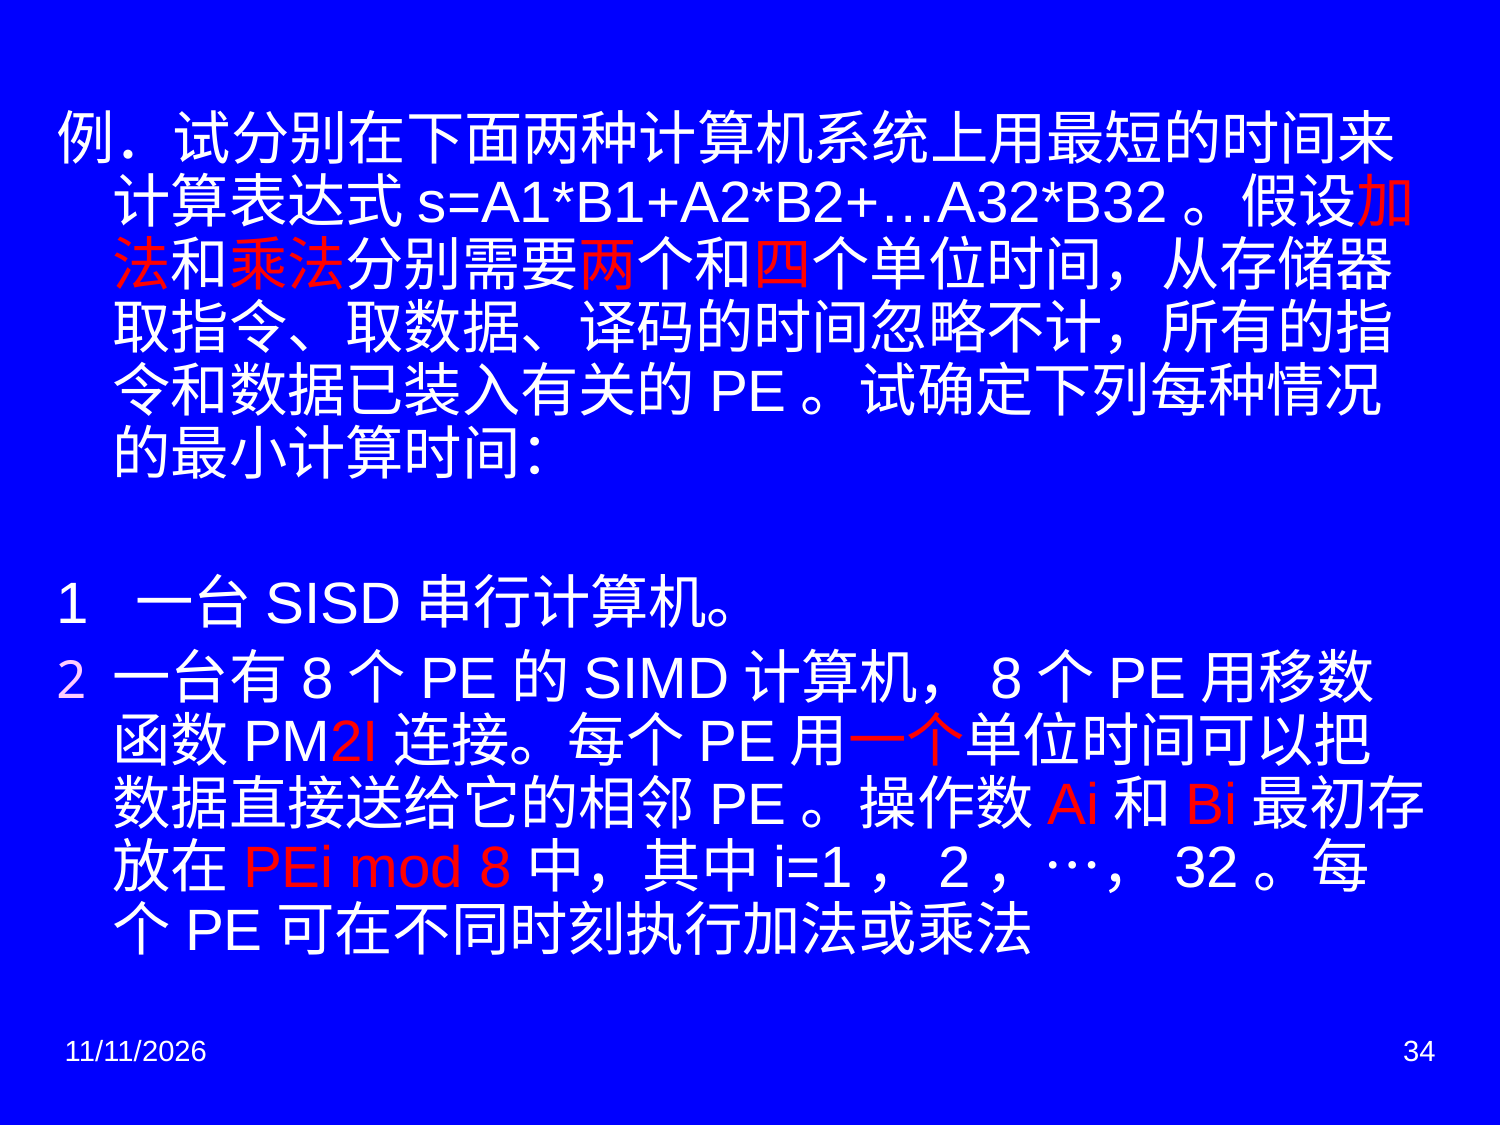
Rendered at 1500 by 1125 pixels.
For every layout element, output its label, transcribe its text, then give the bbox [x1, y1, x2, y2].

slide_number 34 [1074, 1024, 1451, 1103]
list 例．试分别在下面两种计算机系统上用最短的时间来计算表达式s=A1*B1+A2*B2+…A32*B32。假设加法和乘法分别需要两个和四个单位时间，从存储器取指令、取数据、译码的时间忽略不计，所有的指令和数据已装入有关的PE。试确定下列每种情况的最小计算时间： 1 一台SISD串行计算机。 一台有8个PE的SIMD计算机，8个PE用移数函数PM2I连接。每个PE用一个单位时间可以把数据直接送给它的相邻PE。操作数Ai和Bi最初存放在PEi mod 8中，其中i=1，2，…，32。每个PE可在不同时刻执行加法或乘法 [41, 101, 1443, 1048]
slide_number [49, 1048, 426, 1103]
